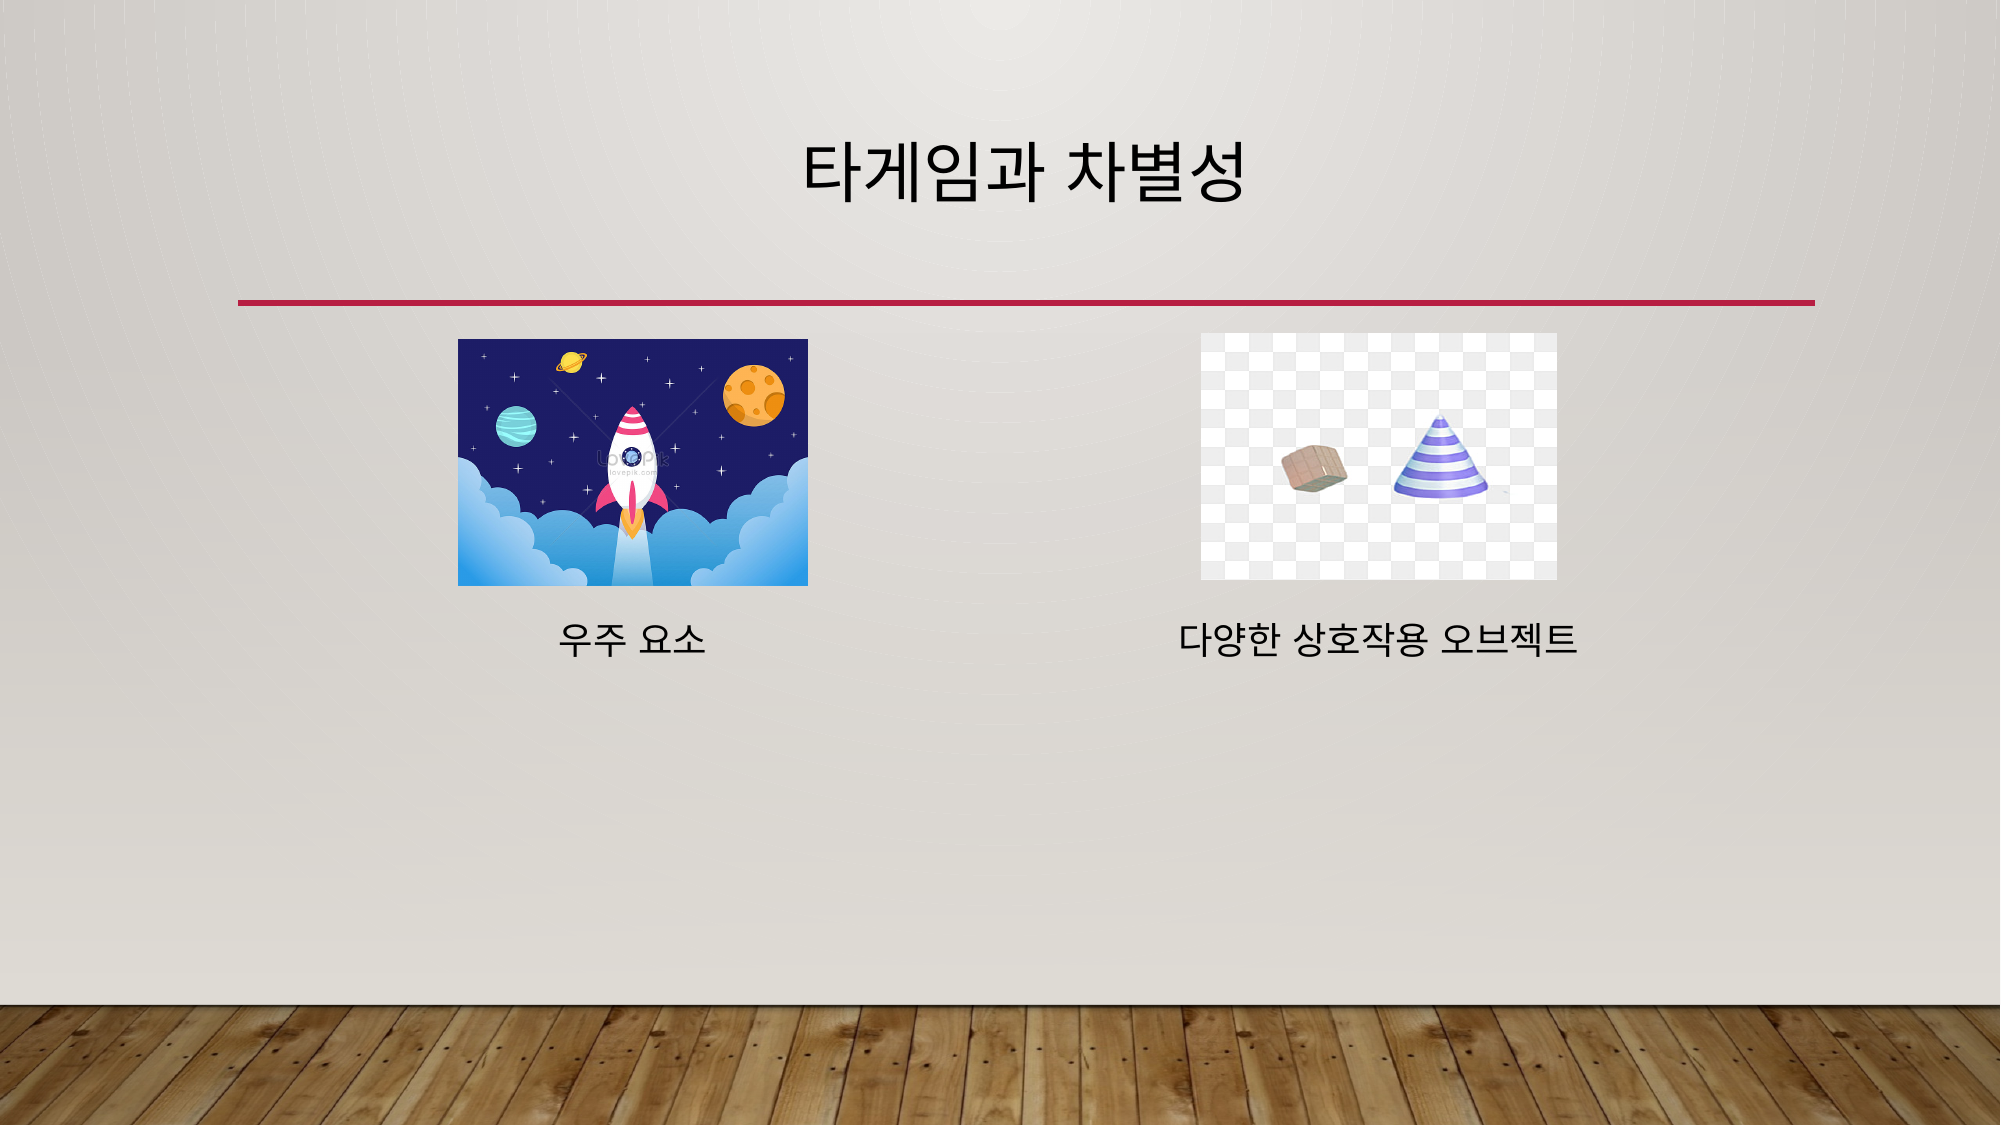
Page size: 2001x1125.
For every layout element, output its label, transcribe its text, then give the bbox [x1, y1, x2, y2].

picture [0, 1005, 2000, 1125]
text_box 우주 요소 [478, 609, 788, 669]
text_box 다양한 상호작용 오브젝트 [1109, 609, 1649, 669]
title 타게임과 차별성 [238, 131, 1814, 305]
picture [458, 339, 808, 586]
picture [1201, 333, 1557, 580]
